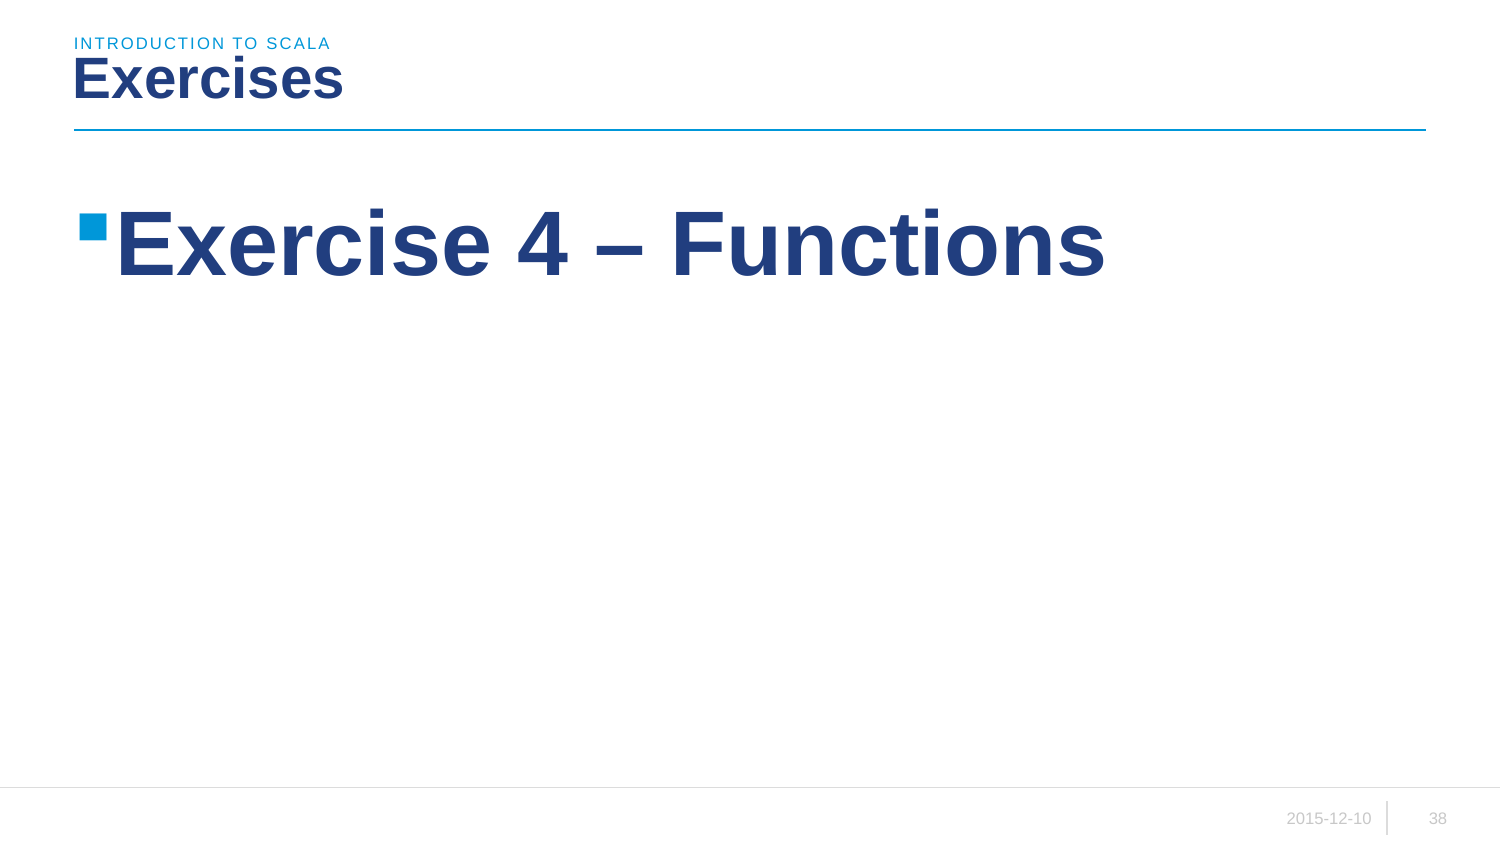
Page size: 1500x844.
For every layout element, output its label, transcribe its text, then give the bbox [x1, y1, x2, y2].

title Exercises [72, 75, 1171, 116]
list introduction to scala [73, 32, 1172, 53]
list Exercise 4 – Functions [72, 183, 1426, 736]
